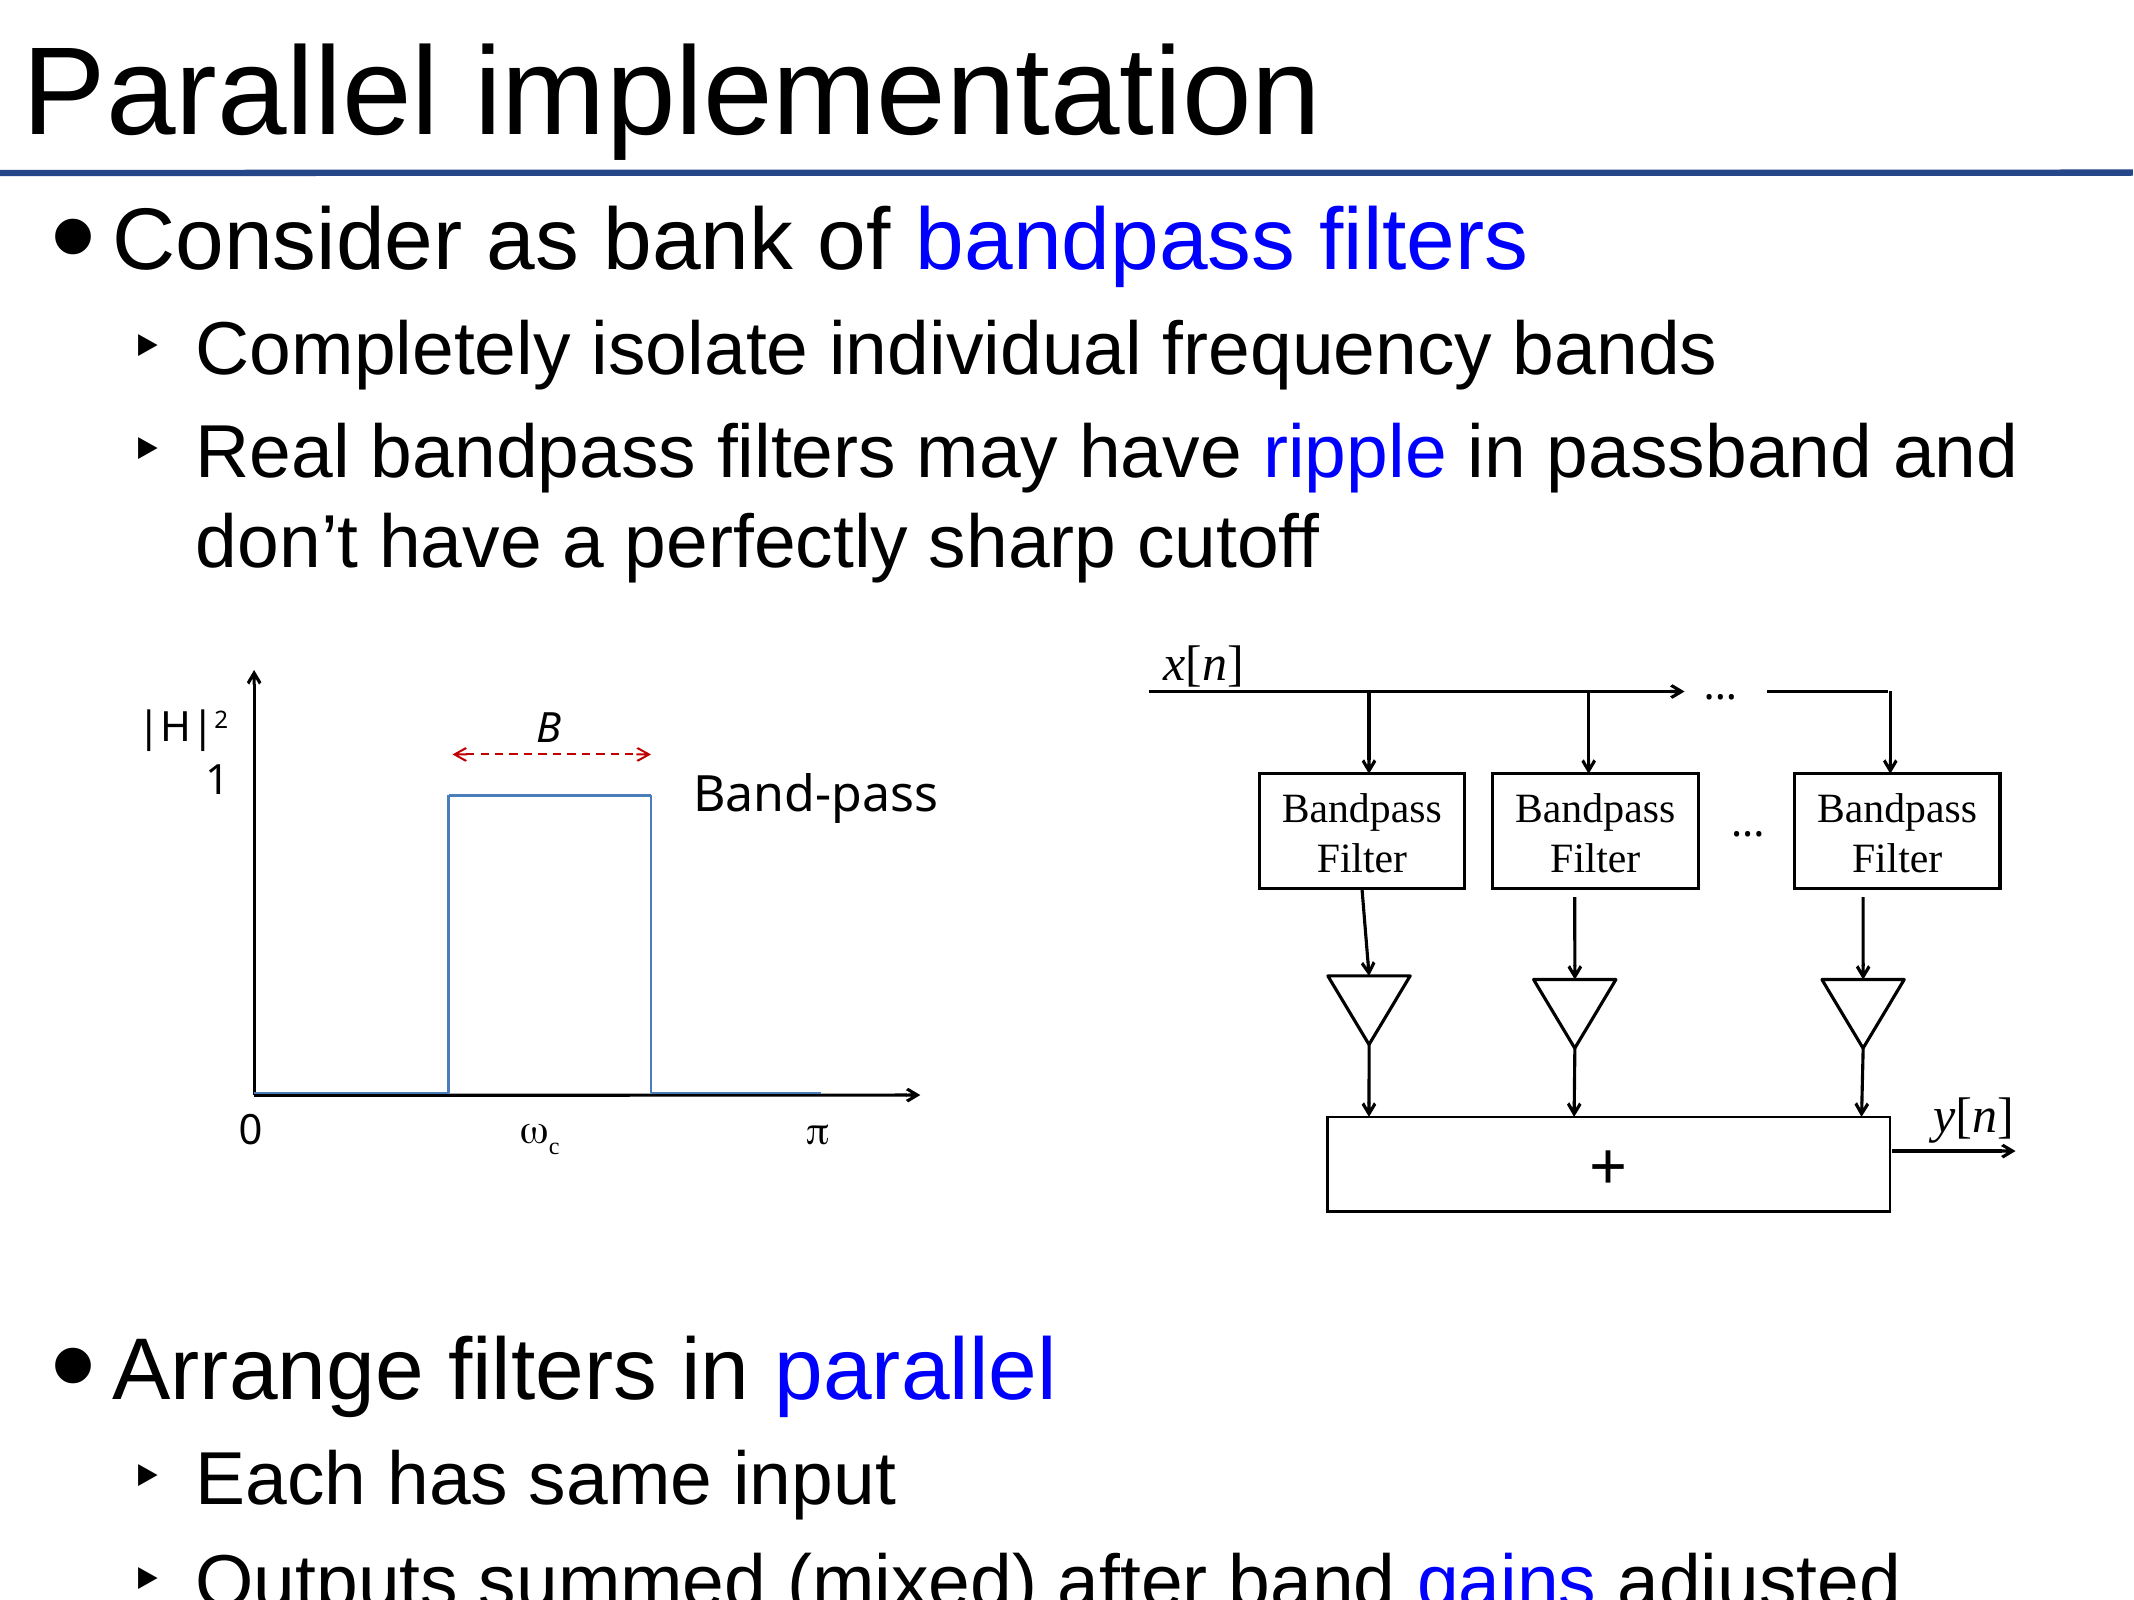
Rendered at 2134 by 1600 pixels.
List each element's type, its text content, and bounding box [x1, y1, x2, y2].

title Parallel implementation [14, 7, 2118, 161]
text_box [133, 669, 952, 1162]
list Consider as bank of bandpass filters Completely isolate individual frequency bands Real bandpass filters may have ripple in passband and don’t have a perfectly sharp cutoff Arrange filters in parallel Each has same input Outputs summed (mixed) after band gains adjusted [0, 173, 2134, 1600]
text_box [1147, 622, 2030, 1217]
